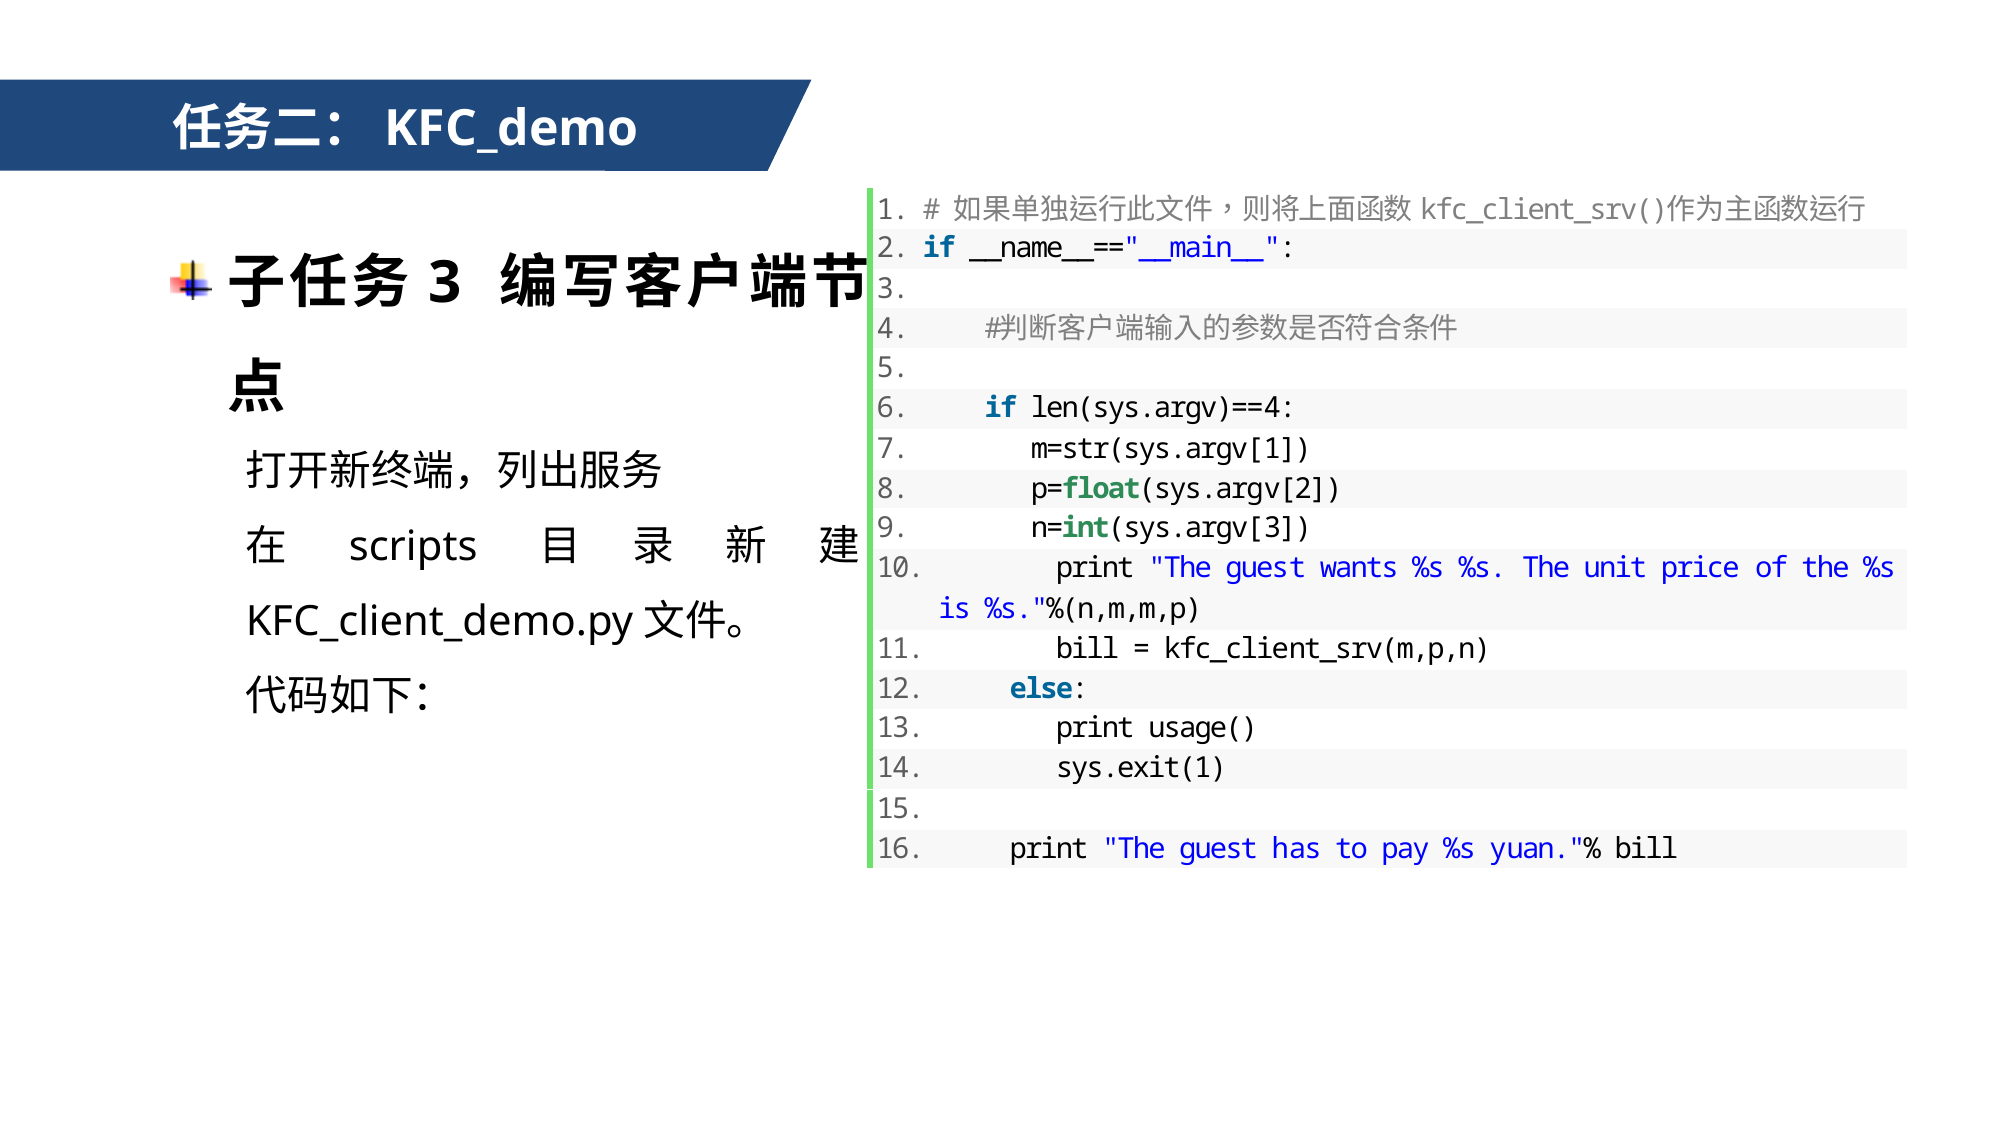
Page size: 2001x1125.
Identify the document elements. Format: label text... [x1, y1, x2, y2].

picture [170, 258, 212, 300]
text_box 子任务3 编写客户端节点 打开新终端，列出服务 在scripts目录新建KFC_client_demo.py文件。 代码如下： [156, 201, 839, 727]
text_box 任务二：KFC_demo [0, 78, 814, 172]
picture [839, 188, 1907, 906]
